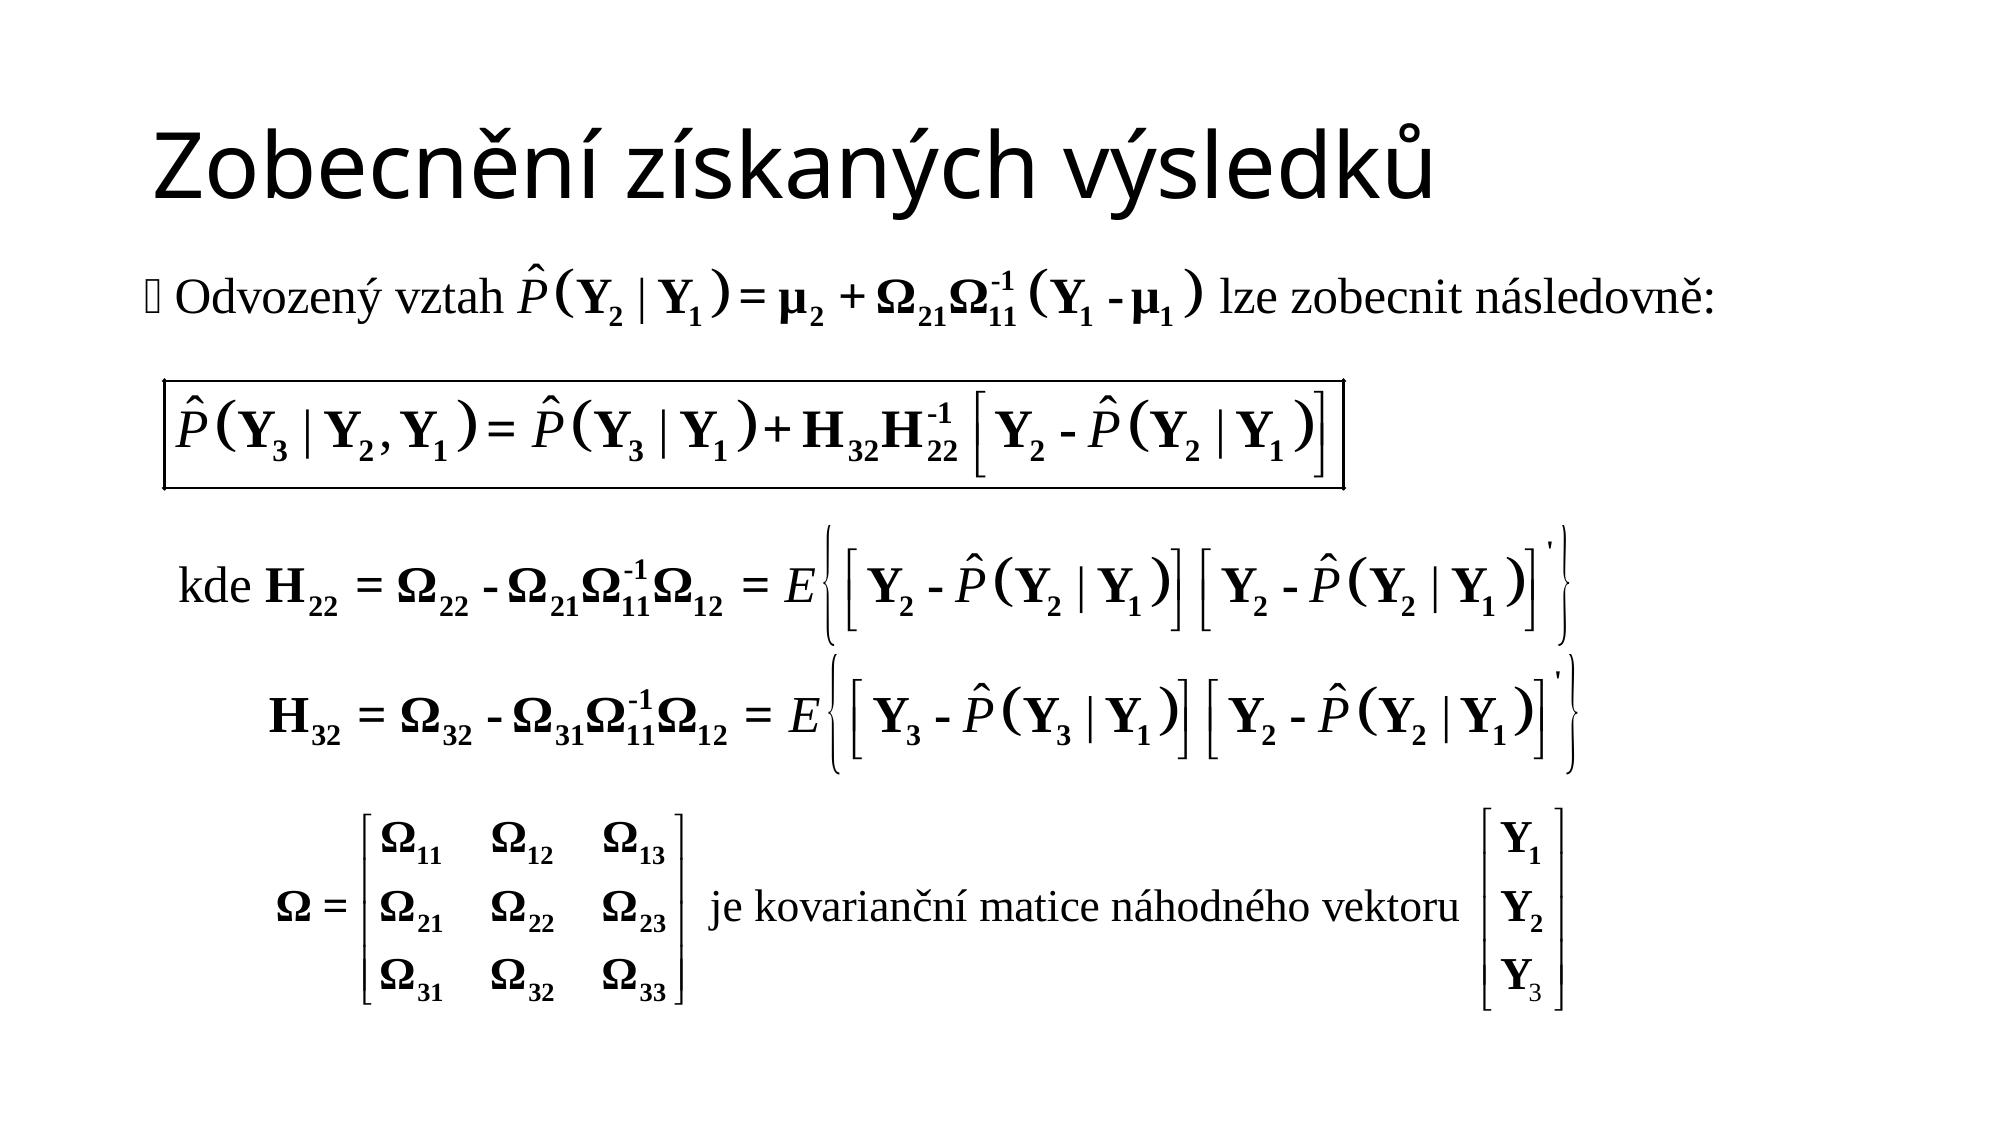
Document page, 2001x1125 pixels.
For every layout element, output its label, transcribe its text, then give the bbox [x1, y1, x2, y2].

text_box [153, 366, 1356, 503]
title Zobecnění získaných výsledků [137, 59, 1863, 278]
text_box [170, 525, 1585, 655]
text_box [261, 654, 1589, 785]
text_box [269, 799, 1581, 1020]
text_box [137, 254, 1723, 344]
